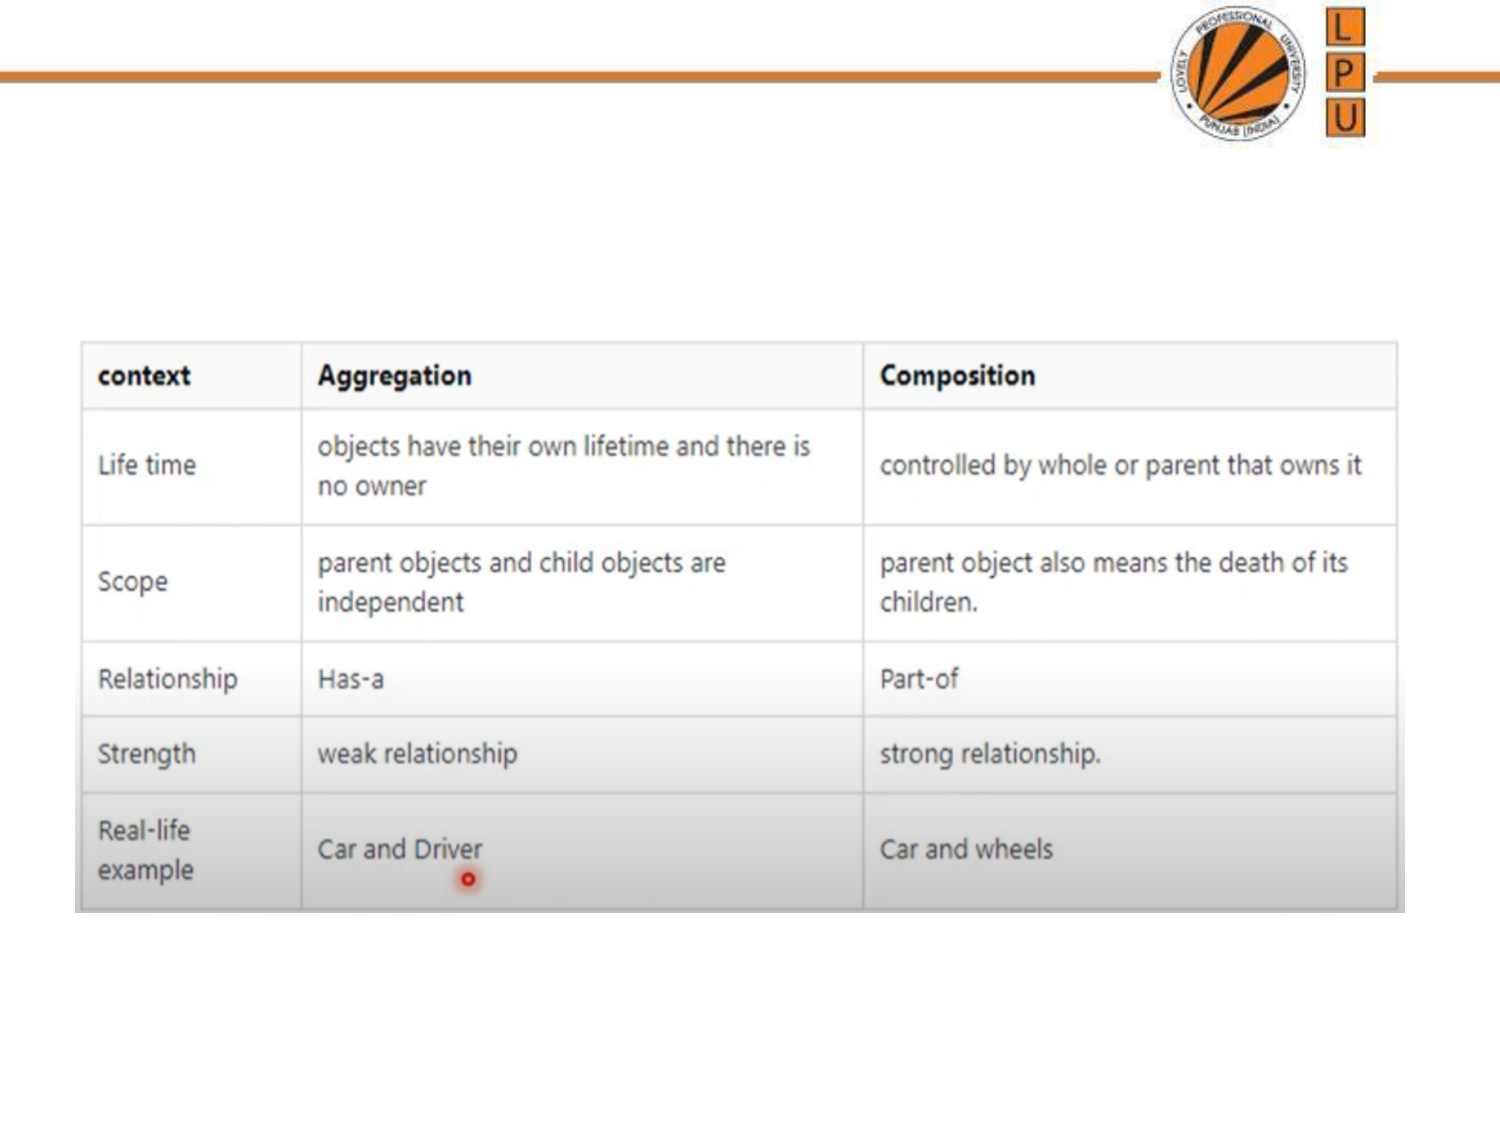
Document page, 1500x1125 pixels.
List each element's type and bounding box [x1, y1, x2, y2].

list [74, 336, 1405, 913]
picture [0, 0, 1500, 1125]
